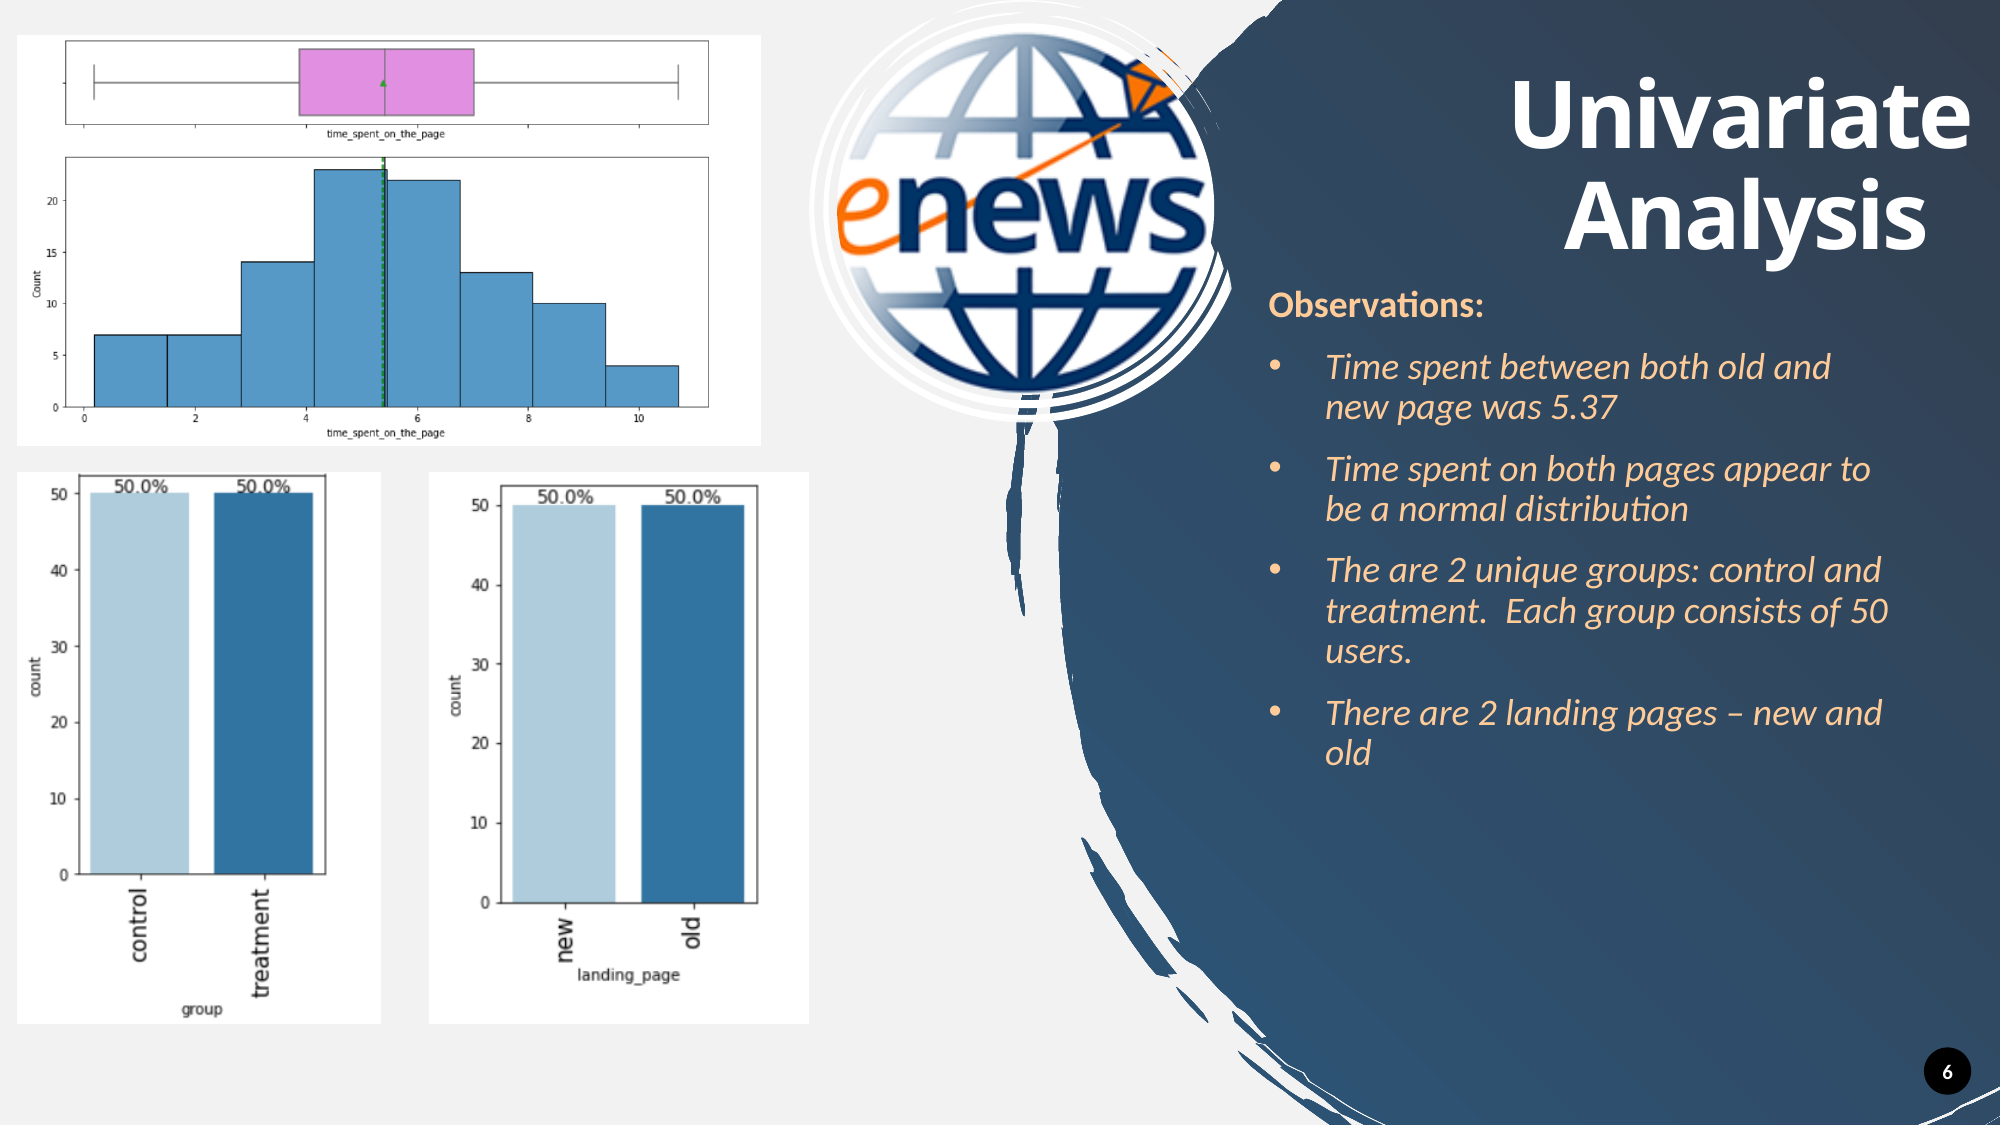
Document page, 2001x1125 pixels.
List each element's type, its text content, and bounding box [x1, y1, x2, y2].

picture [17, 472, 381, 1024]
picture [429, 472, 809, 1024]
picture [809, 0, 1232, 423]
title Univariate Analysis [1232, 152, 1972, 271]
subtitle Observations: Time spent between both old and new page was 5.37 Time spent on both pages appear to be a normal distribution The are 2 unique groups: control and treatment. Each group consists of 50 users. There are 2 landing pages – new and old [1268, 285, 1903, 813]
picture [17, 35, 761, 446]
slide_number 6 [1923, 1047, 1972, 1095]
